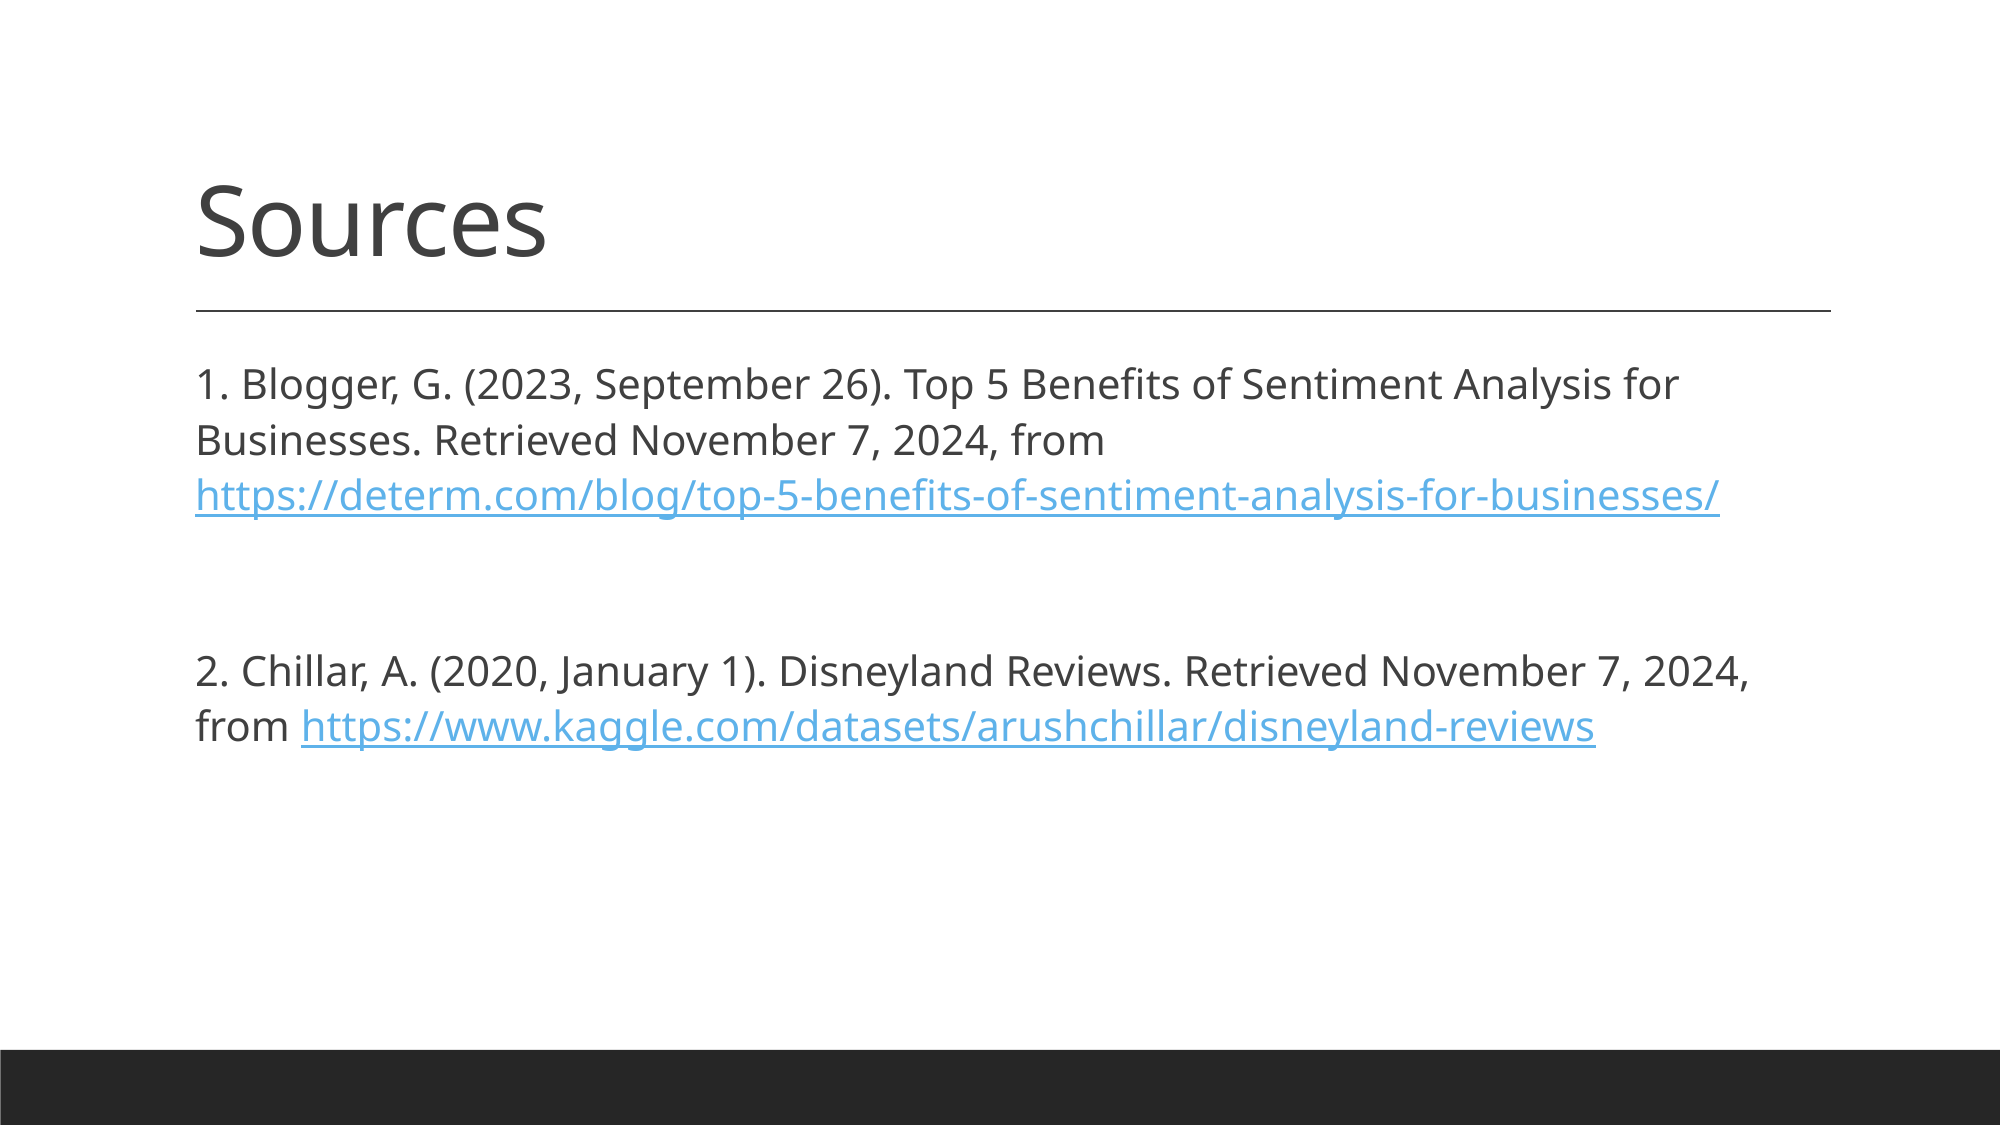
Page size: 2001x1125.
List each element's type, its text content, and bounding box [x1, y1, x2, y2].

title Sources [180, 47, 1830, 285]
list 1. Blogger, G. (2023, September 26). Top 5 Benefits of Sentiment Analysis for Businesses. Retrieved November 7, 2024, from https://determ.com/blog/top-5-benefits-of-sentiment-analysis-for-businesses/ 2. Chillar, A. (2020, January 1). Disneyland Reviews. Retrieved November 7, 2024, from https://www.kaggle.com/datasets/arushchillar/disneyland-reviews [180, 345, 1830, 963]
